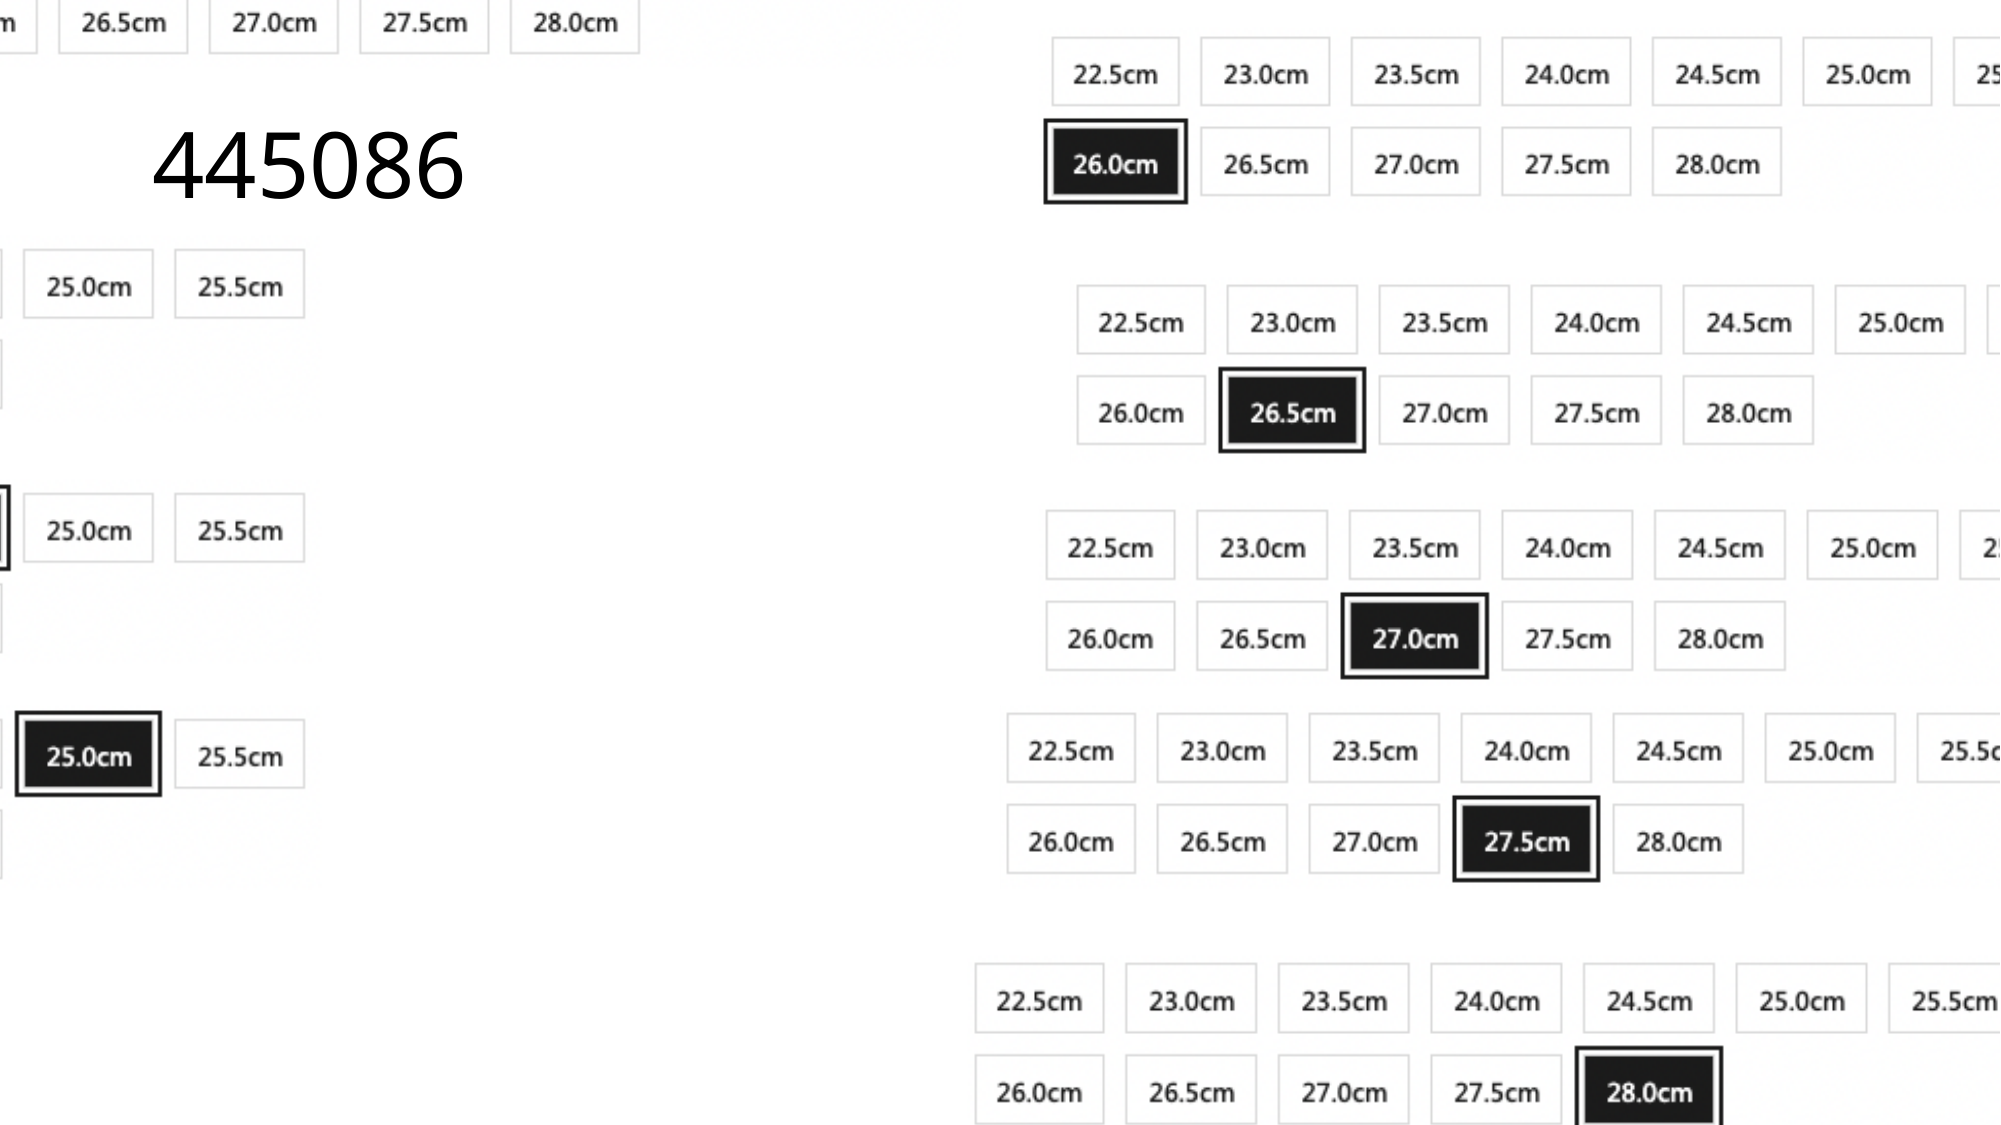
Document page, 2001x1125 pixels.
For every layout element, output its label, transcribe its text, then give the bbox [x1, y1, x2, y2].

picture [1069, 277, 2000, 464]
picture [1038, 27, 2000, 213]
picture [0, 235, 323, 422]
title 445086 [137, 59, 1863, 278]
picture [1038, 502, 2000, 686]
picture [0, 479, 323, 664]
picture [0, 0, 962, 69]
picture [0, 705, 323, 890]
picture [967, 955, 2000, 1125]
picture [999, 705, 2000, 889]
